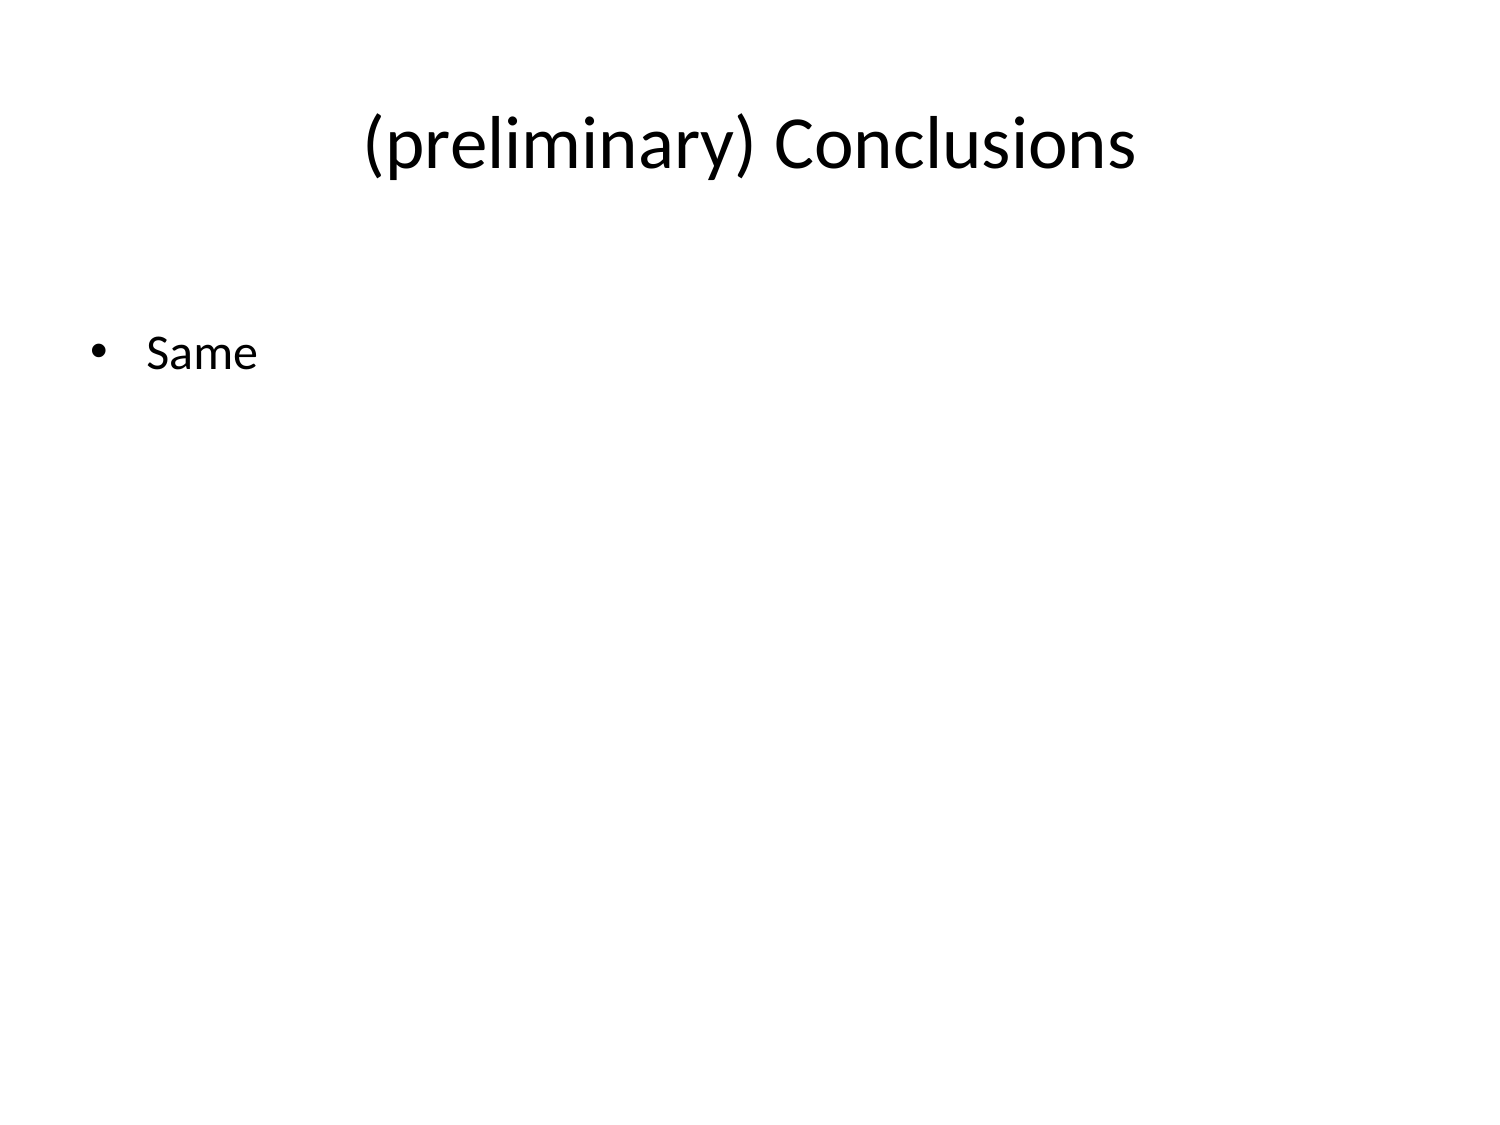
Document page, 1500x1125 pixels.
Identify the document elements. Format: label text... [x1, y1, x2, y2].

list Same [75, 312, 1425, 1055]
title (preliminary) Conclusions [75, 45, 1425, 233]
